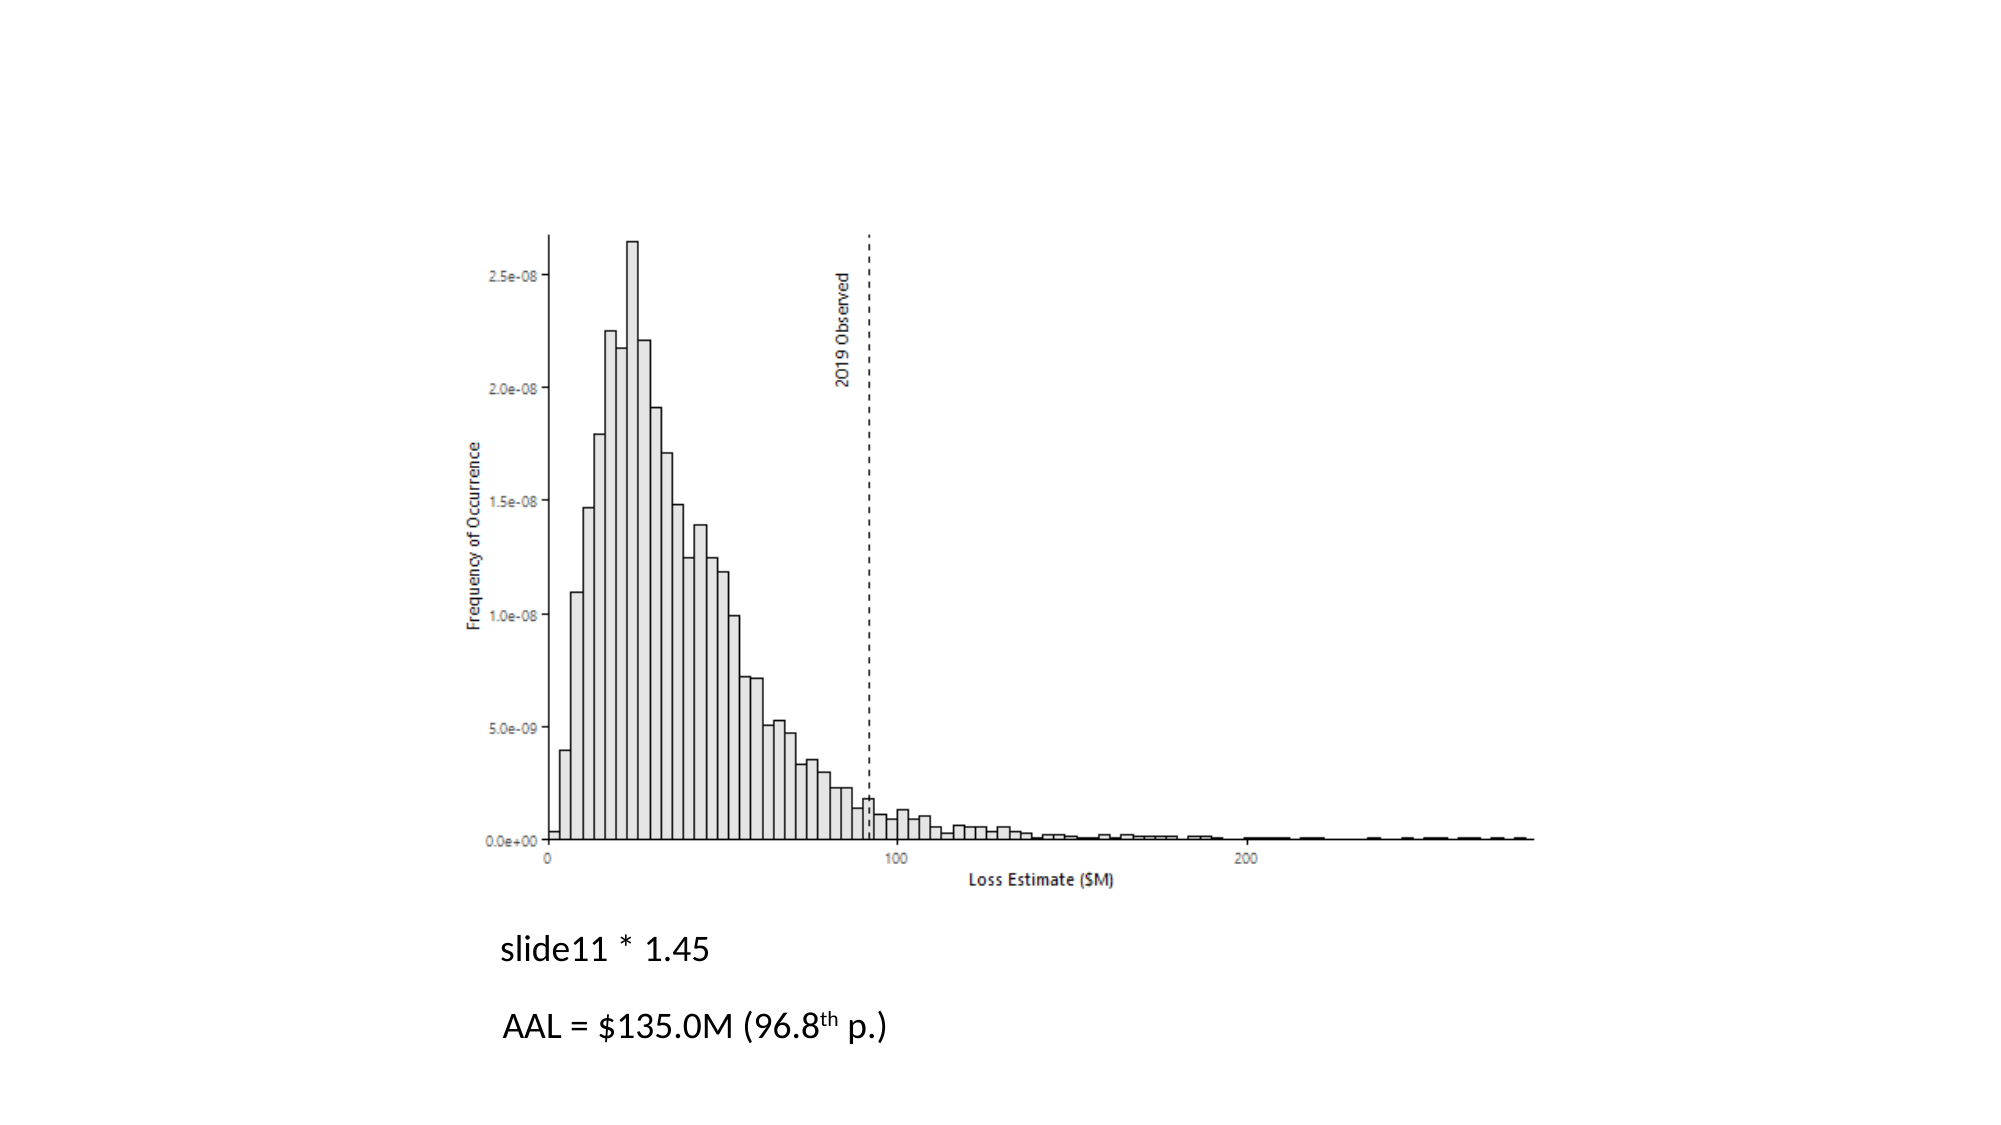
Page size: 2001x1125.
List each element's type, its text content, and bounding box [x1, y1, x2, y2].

picture [453, 224, 1547, 900]
text_box AAL = $135.0M (96.8th p.) [487, 993, 904, 1054]
text_box slide11 * 1.45 [485, 916, 726, 977]
